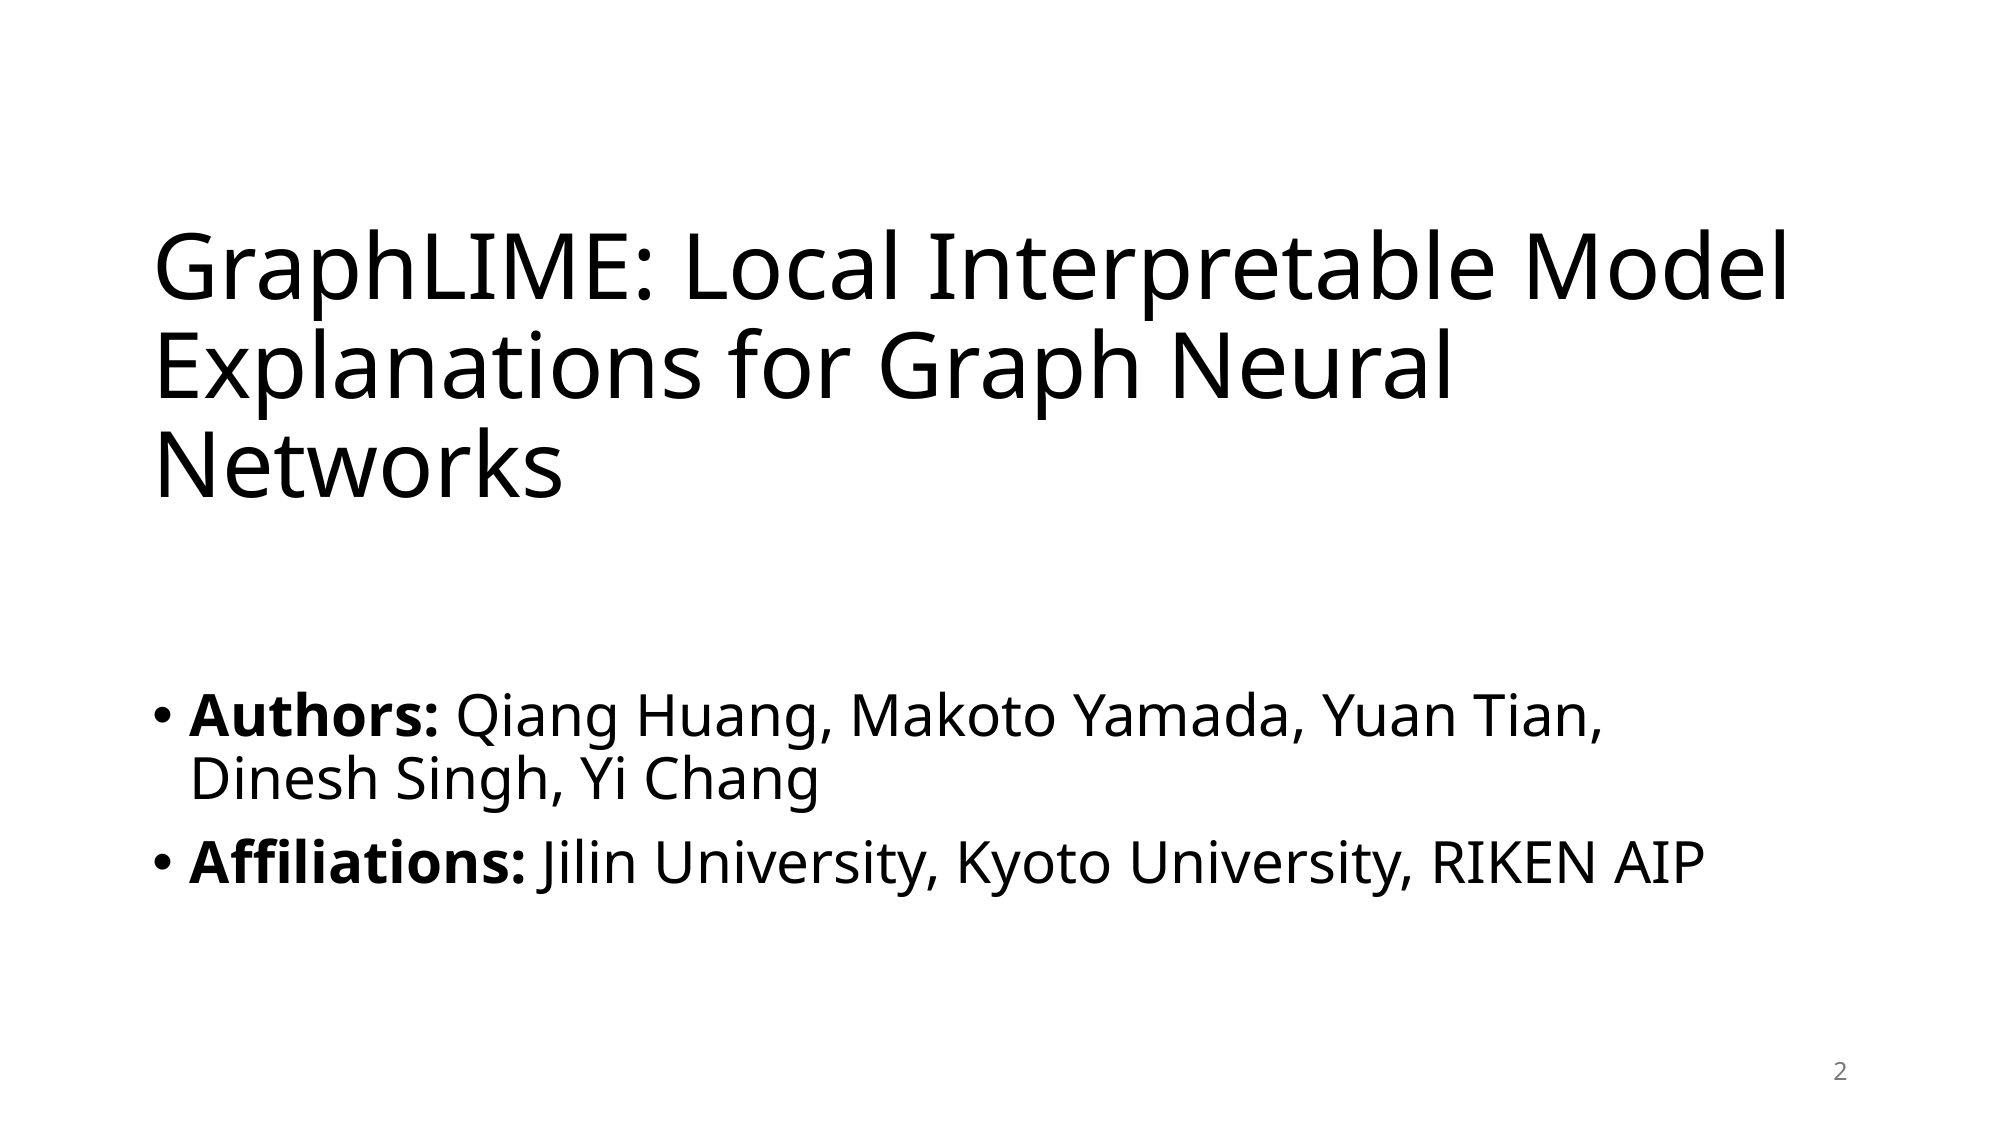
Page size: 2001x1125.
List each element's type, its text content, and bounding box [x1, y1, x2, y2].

slide_number 2 [1412, 1042, 1863, 1103]
list Authors: Qiang Huang, Makoto Yamada, Yuan Tian, Dinesh Singh, Yi Chang Affiliations: Jilin University, Kyoto University, RIKEN AIP [137, 678, 1799, 1009]
title GraphLIME: Local Interpretable Model Explanations for Graph Neural Networks [137, 59, 1863, 679]
